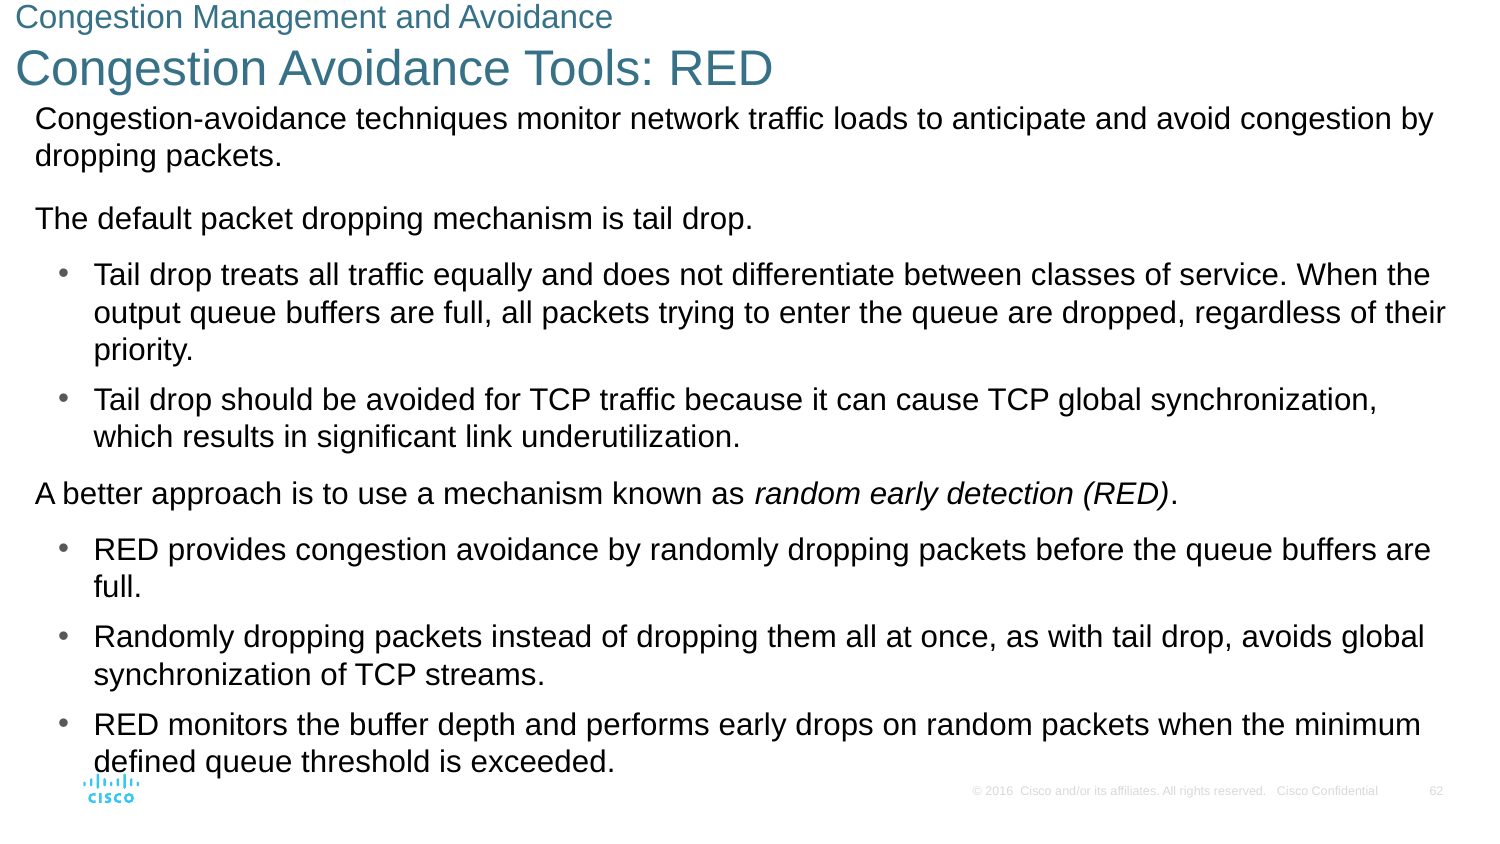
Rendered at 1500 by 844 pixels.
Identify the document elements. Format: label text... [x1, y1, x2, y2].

list Congestion-avoidance techniques monitor network traffic loads to anticipate and avoid congestion by dropping packets. The default packet dropping mechanism is tail drop. Tail drop treats all traffic equally and does not differentiate between classes of service. When the output queue buffers are full, all packets trying to enter the queue are dropped, regardless of their priority. Tail drop should be avoided for TCP traffic because it can cause TCP global synchronization, which results in significant link underutilization. A better approach is to use a mechanism known as random early detection (RED). RED provides congestion avoidance by randomly dropping packets before the queue buffers are full. Randomly dropping packets instead of dropping them all at once, as with tail drop, avoids global synchronization of TCP streams. RED monitors the buffer depth and performs early drops on random packets when the minimum defined queue threshold is exceeded. [19, 90, 1487, 775]
title Congestion Management and Avoidance Congestion Avoidance Tools: RED [0, 0, 1460, 91]
